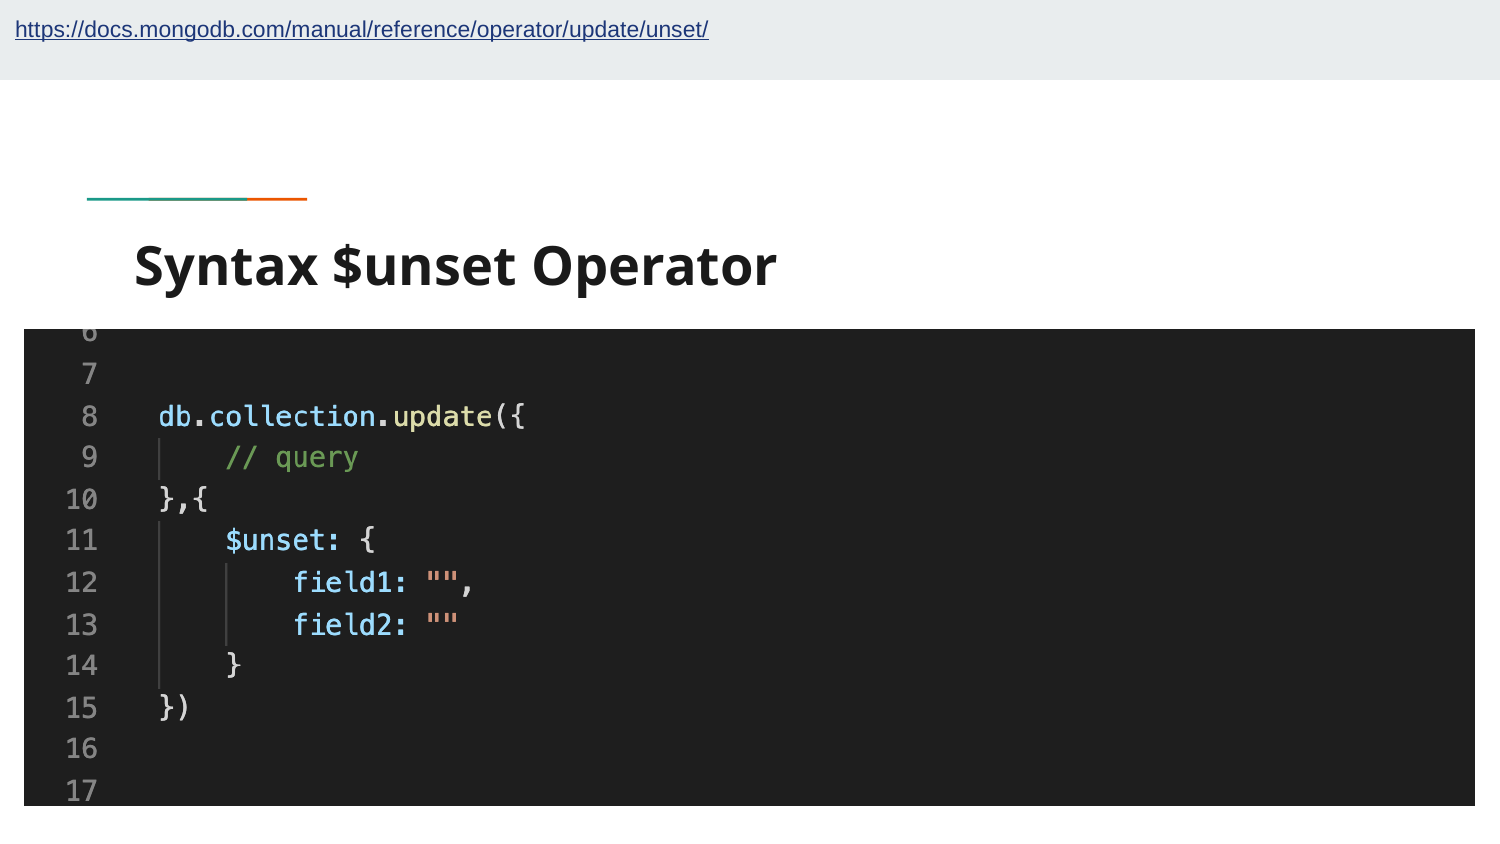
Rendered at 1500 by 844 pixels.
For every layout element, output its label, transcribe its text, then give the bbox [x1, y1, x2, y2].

picture [24, 328, 1476, 806]
text_box https://docs.mongodb.com/manual/reference/operator/update/unset/ [0, 0, 1500, 80]
title Syntax $unset Operator [119, 216, 1381, 305]
